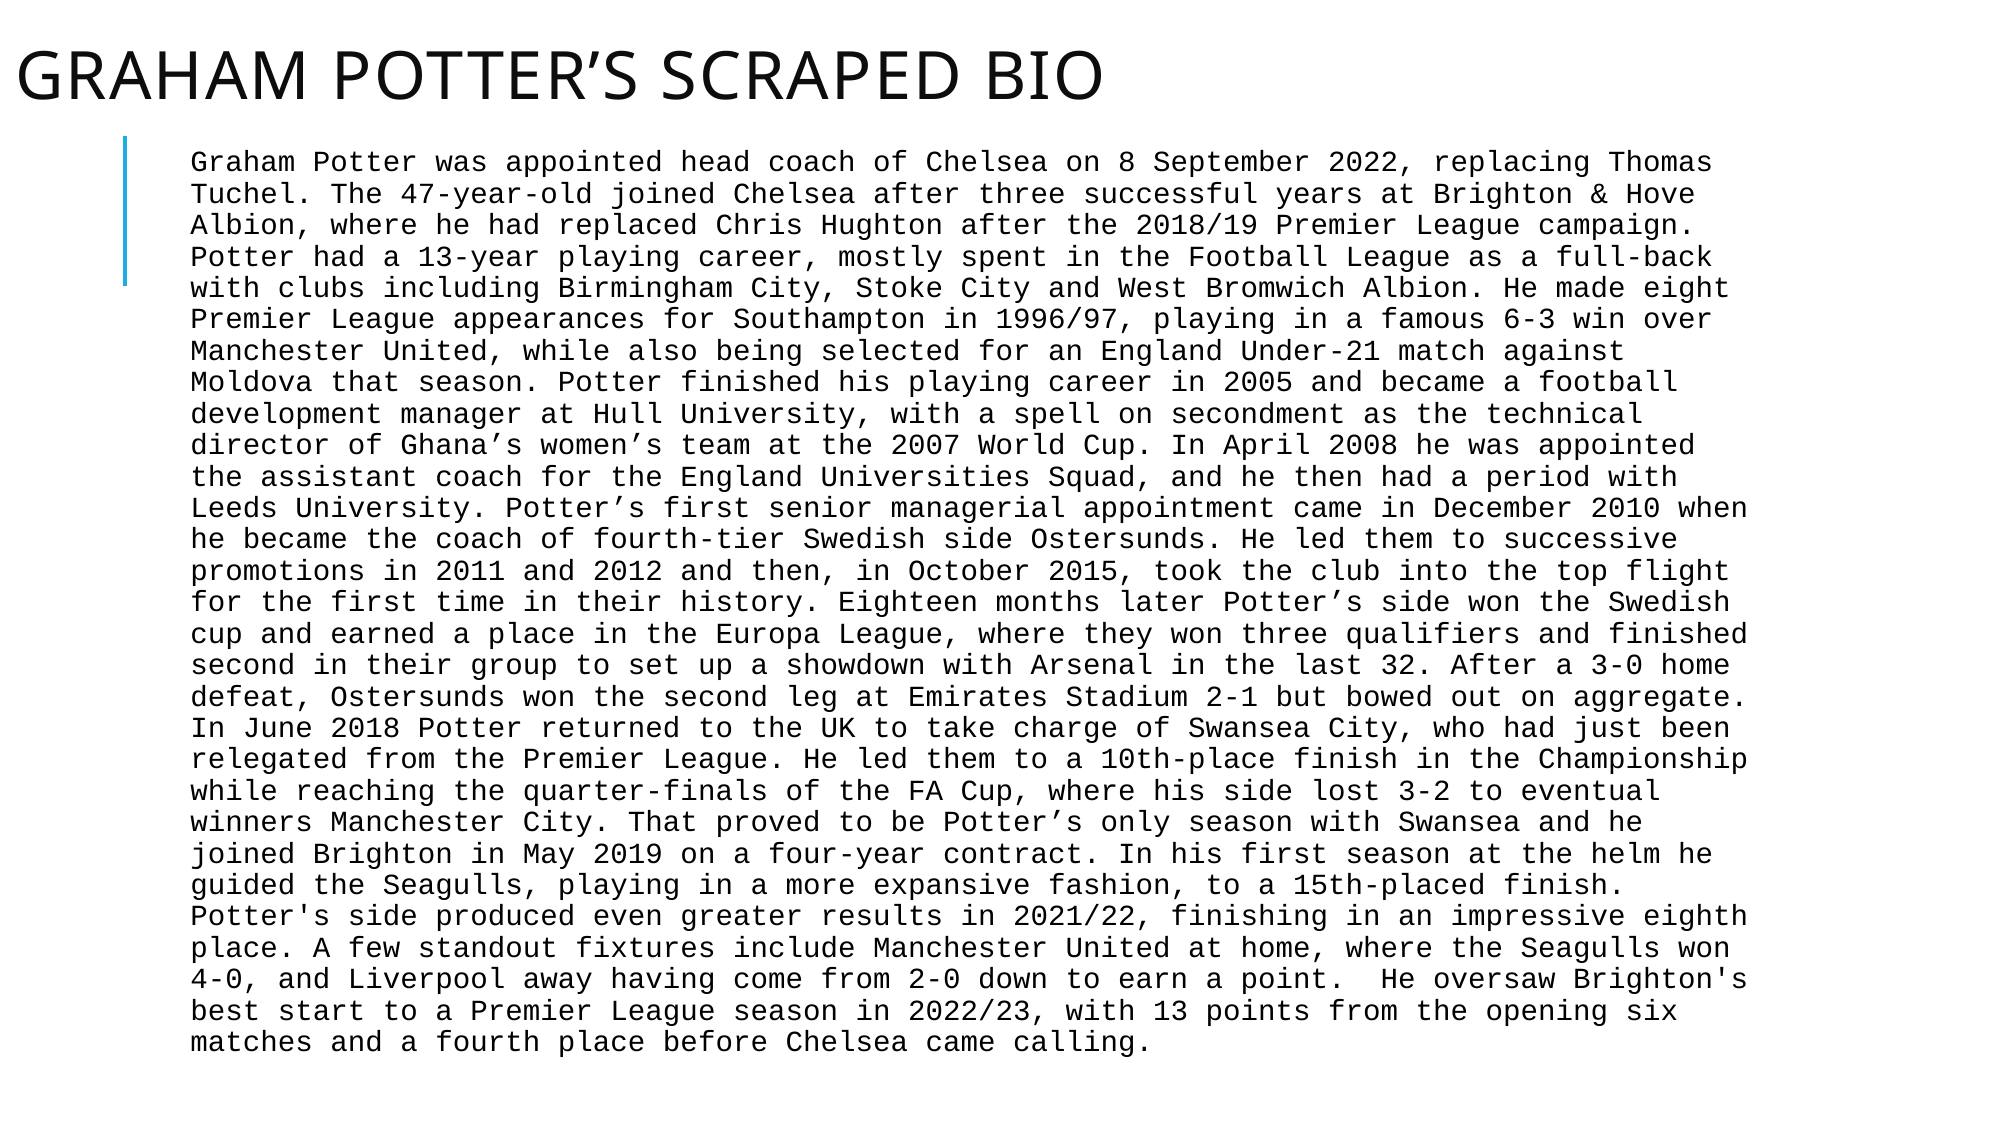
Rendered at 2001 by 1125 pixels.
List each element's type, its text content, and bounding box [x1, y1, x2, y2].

list Graham Potter was appointed head coach of Chelsea on 8 September 2022, replacing Thomas Tuchel. The 47-year-old joined Chelsea after three successful years at Brighton & Hove Albion, where he had replaced Chris Hughton after the 2018/19 Premier League campaign. Potter had a 13-year playing career, mostly spent in the Football League as a full-back with clubs including Birmingham City, Stoke City and West Bromwich Albion. He made eight Premier League appearances for Southampton in 1996/97, playing in a famous 6-3 win over Manchester United, while also being selected for an England Under-21 match against Moldova that season. Potter finished his playing career in 2005 and became a football development manager at Hull University, with a spell on secondment as the technical director of Ghana’s women’s team at the 2007 World Cup. In April 2008 he was appointed the assistant coach for the England Universities Squad, and he then had a period with Leeds University. Potter’s first senior managerial appointment came in December 2010 when he became the coach of fourth-tier Swedish side Ostersunds. He led them to successive promotions in 2011 and 2012 and then, in October 2015, took the club into the top flight for the first time in their history. Eighteen months later Potter’s side won the Swedish cup and earned a place in the Europa League, where they won three qualifiers and finished second in their group to set up a showdown with Arsenal in the last 32. After a 3-0 home defeat, Ostersunds won the second leg at Emirates Stadium 2-1 but bowed out on aggregate. In June 2018 Potter returned to the UK to take charge of Swansea City, who had just been relegated from the Premier League. He led them to a 10th-place finish in the Championship while reaching the quarter-finals of the FA Cup, where his side lost 3-2 to eventual winners Manchester City. That proved to be Potter’s only season with Swansea and he joined Brighton in May 2019 on a four-year contract. In his first season at the helm he guided the Seagulls, playing in a more expansive fashion, to a 15th-placed finish. Potter's side produced even greater results in 2021/22, finishing in an impressive eighth place. A few standout fixtures include Manchester United at home, where the Seagulls won 4-0, and Liverpool away having come from 2-0 down to earn a point. He oversaw Brighton's best start to a Premier League season in 2022/23, with 13 points from the opening six matches and a fourth place before Chelsea came calling. [168, 139, 1763, 965]
title Graham Potter’s scraped Bio [0, 69, 1595, 90]
